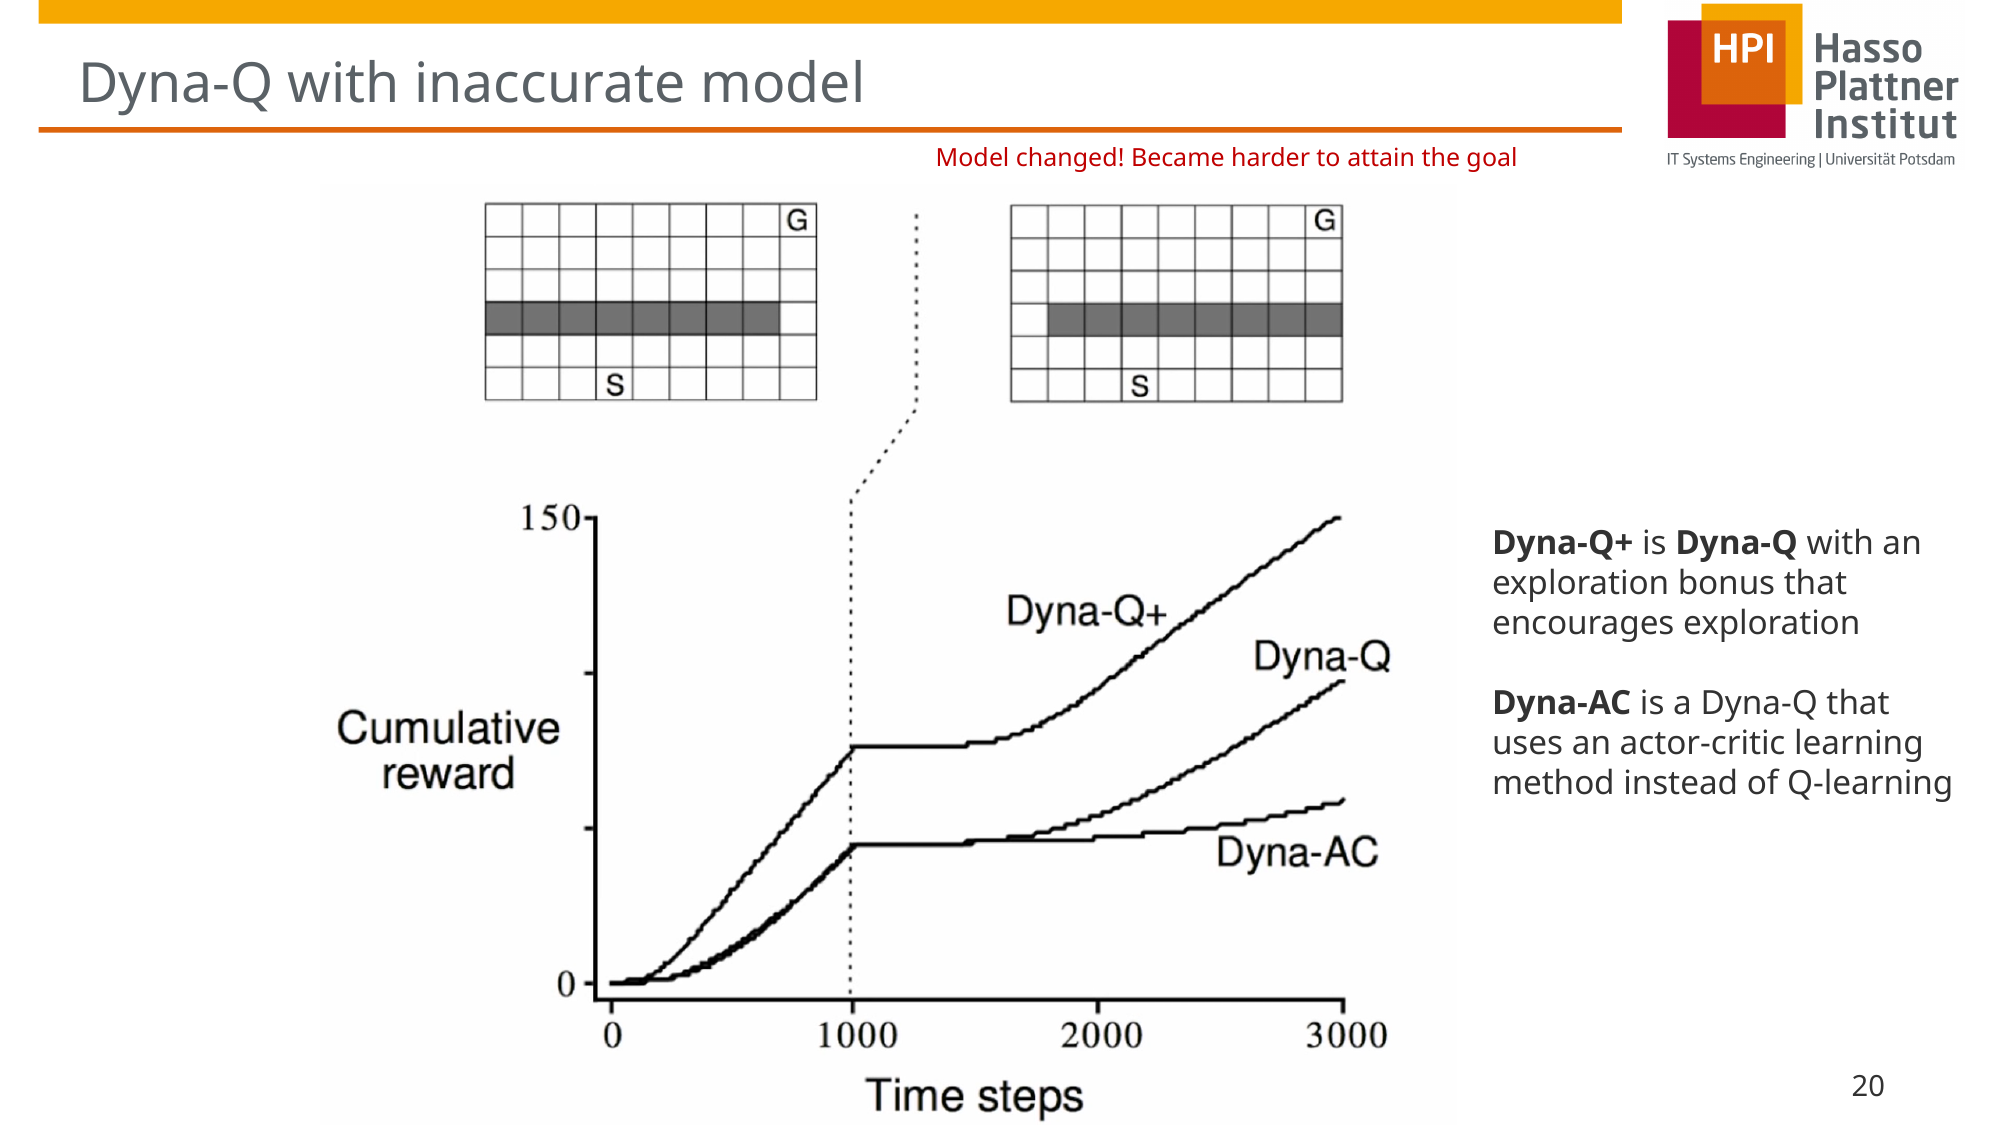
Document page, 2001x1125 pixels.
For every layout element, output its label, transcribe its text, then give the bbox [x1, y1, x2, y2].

title Dyna-Q with inaccurate model [78, 23, 1583, 115]
slide_number 20 [1834, 1064, 1961, 1107]
picture [320, 183, 1457, 1125]
text_box Model changed! Became harder to attain the goal [935, 141, 1567, 195]
text_box Dyna-Q+ is Dyna-Q with an exploration bonus that encourages exploration Dyna-AC is a Dyna-Q that uses an actor-critic learning method instead of Q-learning [1477, 514, 1979, 809]
picture [1664, 0, 1965, 170]
